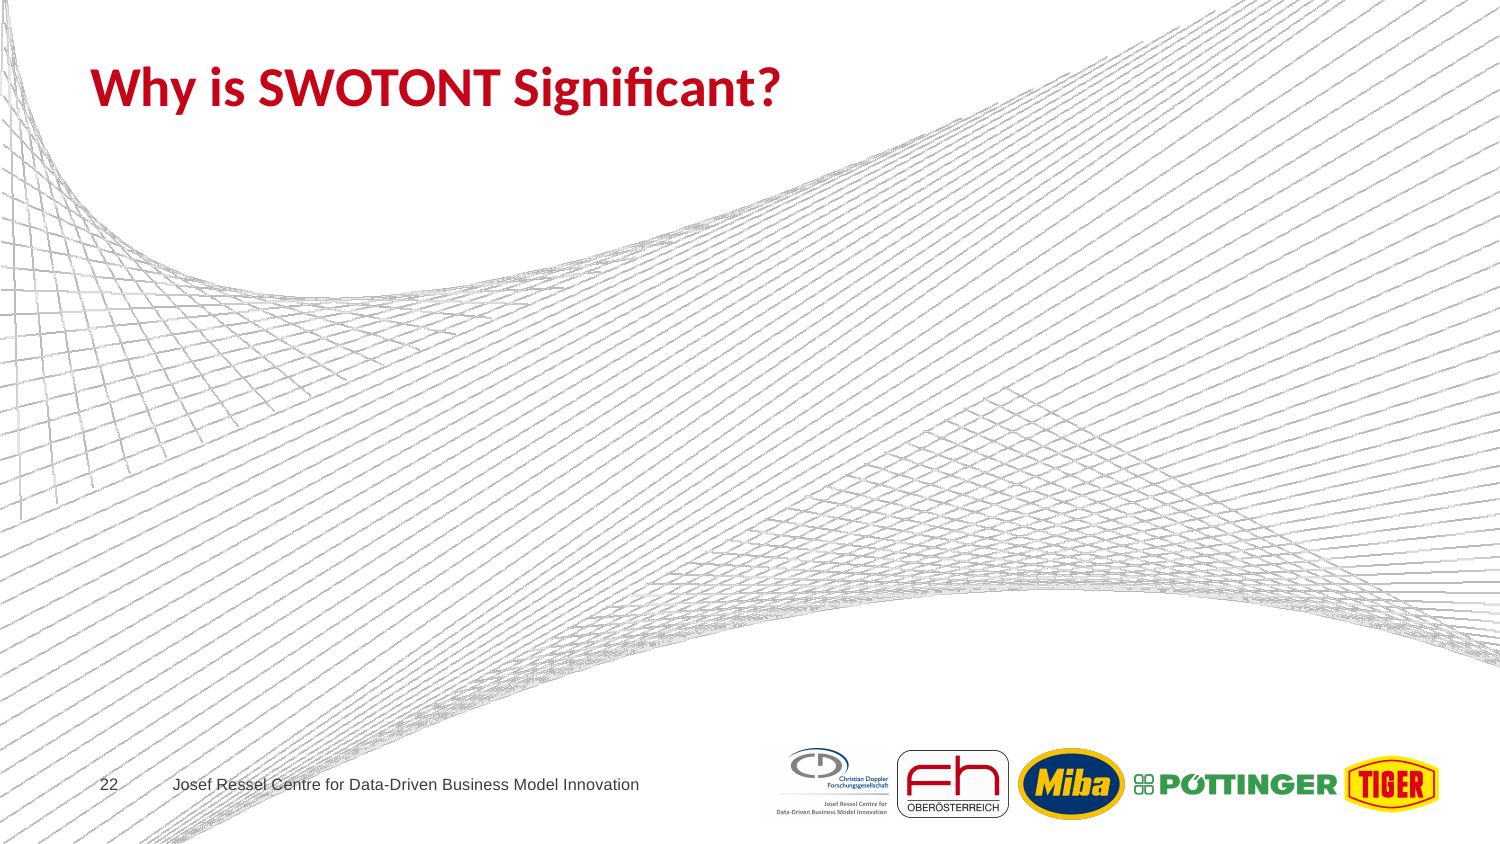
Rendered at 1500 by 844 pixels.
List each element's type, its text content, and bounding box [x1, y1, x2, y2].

picture [0, 0, 1500, 844]
title Why is SWOTONT Significant? [90, 49, 1440, 191]
slide_number 22 [88, 761, 228, 807]
